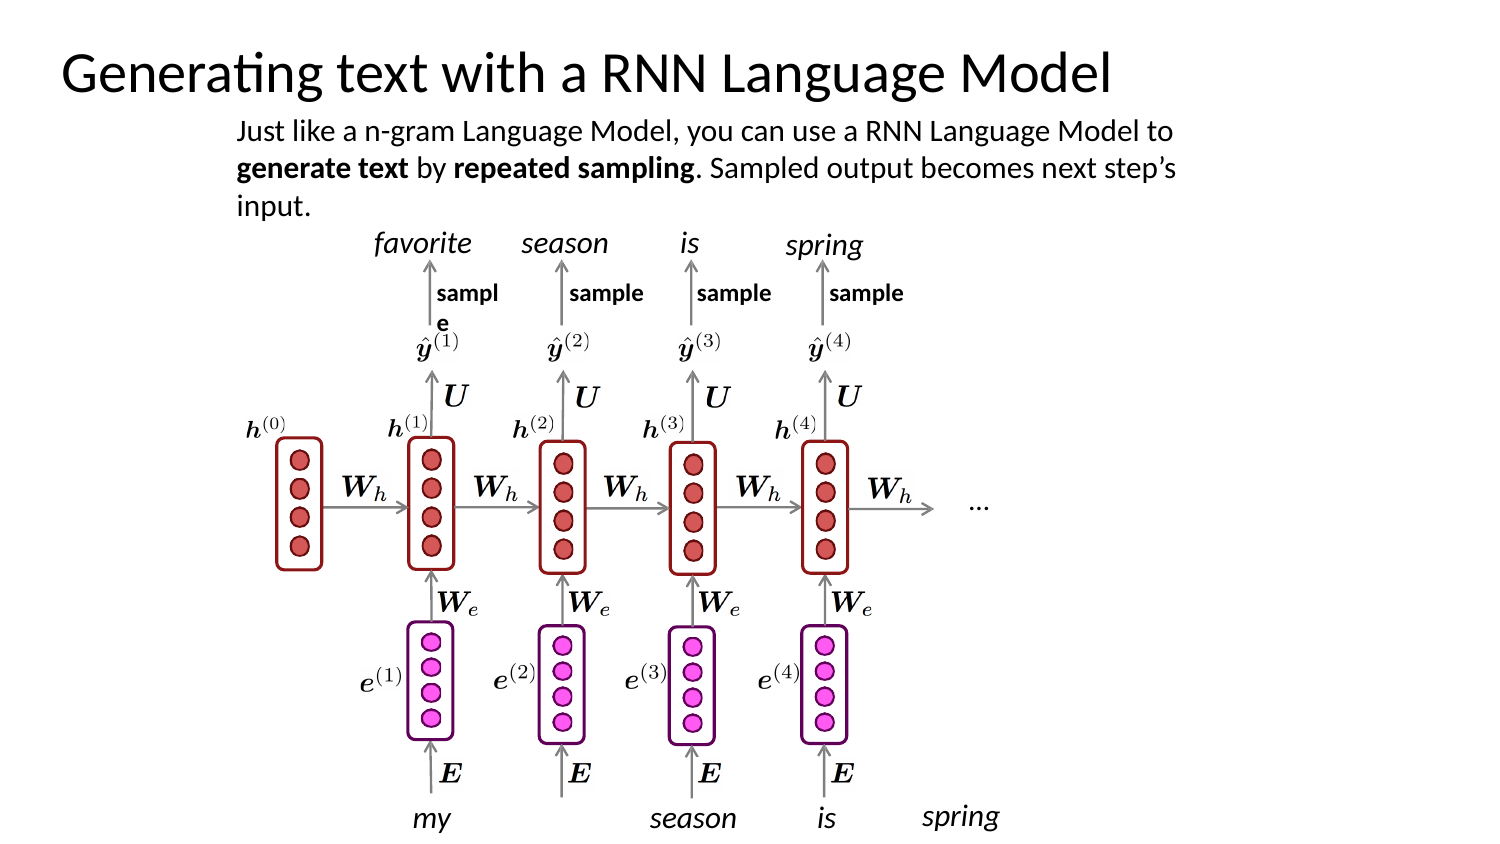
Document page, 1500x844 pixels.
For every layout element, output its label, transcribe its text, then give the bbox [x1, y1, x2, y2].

text_box [416, 337, 458, 362]
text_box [847, 468, 935, 517]
text_box [808, 332, 850, 362]
text_box Just like a n-gram Language Model, you can use a RNN Language Model to generate text by repeated sampling. Sampled output becomes next step’s input. [234, 108, 1259, 223]
text_box season sample [519, 201, 648, 307]
text_box spring [919, 793, 1002, 833]
text_box my favorite [410, 808, 610, 844]
text_box favorite sample [372, 201, 511, 337]
title Generating text with a RNN Language Model [59, 32, 1500, 176]
text_box … [967, 479, 990, 517]
text_box spring sample [783, 205, 923, 307]
text_box is [815, 808, 838, 835]
text_box is sample [678, 201, 784, 307]
text_box [547, 332, 589, 362]
text_box [678, 332, 720, 362]
text_box season [647, 808, 738, 835]
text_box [246, 369, 872, 799]
